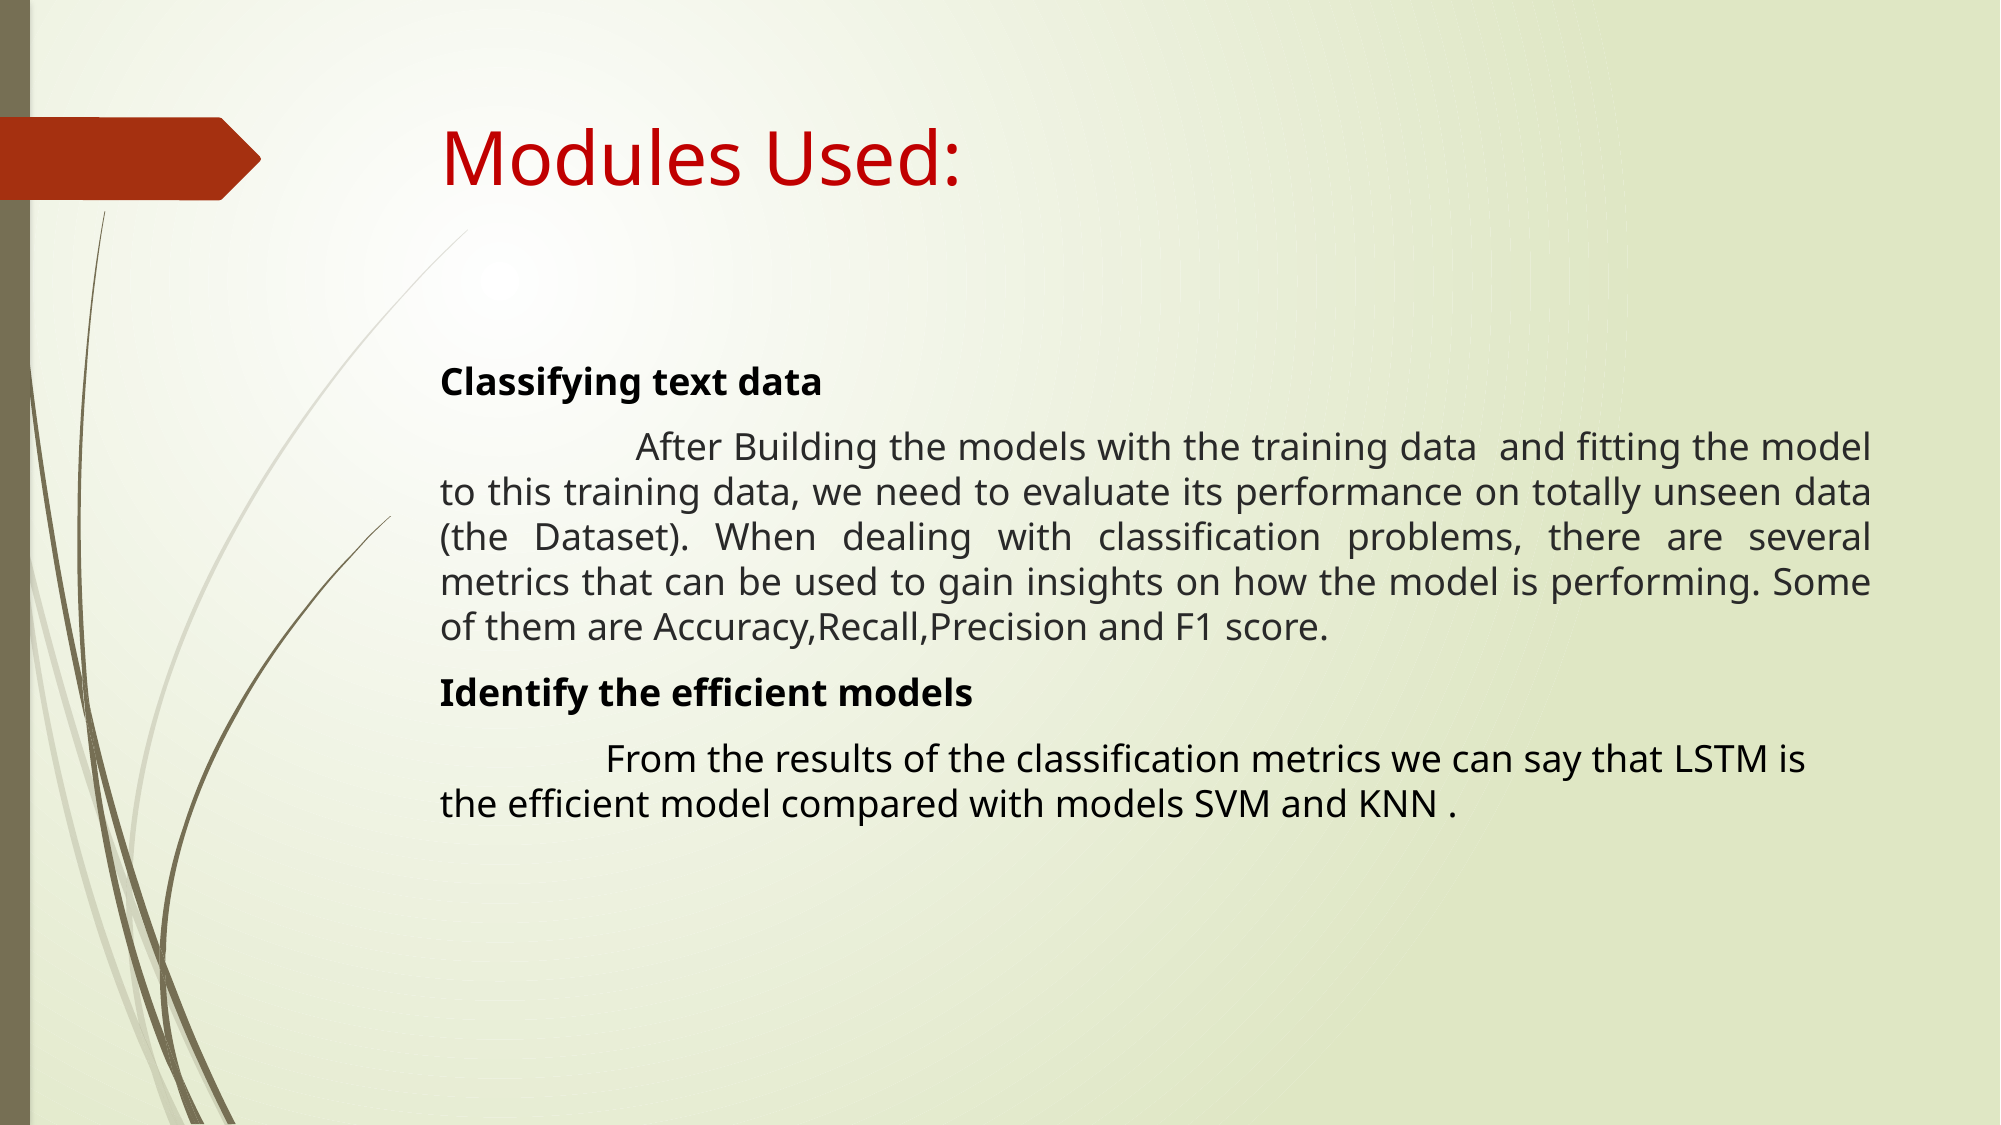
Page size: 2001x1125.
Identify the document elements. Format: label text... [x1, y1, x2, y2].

list Classifying text data After Building the models with the training data and fitting the model to this training data, we need to evaluate its performance on totally unseen data (the Dataset). When dealing with classification problems, there are several metrics that can be used to gain insights on how the model is performing. Some of them are Accuracy,Recall,Precision and F1 score. Identify the efficient models From the results of the classification metrics we can say that LSTM is the efficient model compared with models SVM and KNN . [424, 350, 1888, 970]
title Modules Used: [425, 102, 1888, 313]
